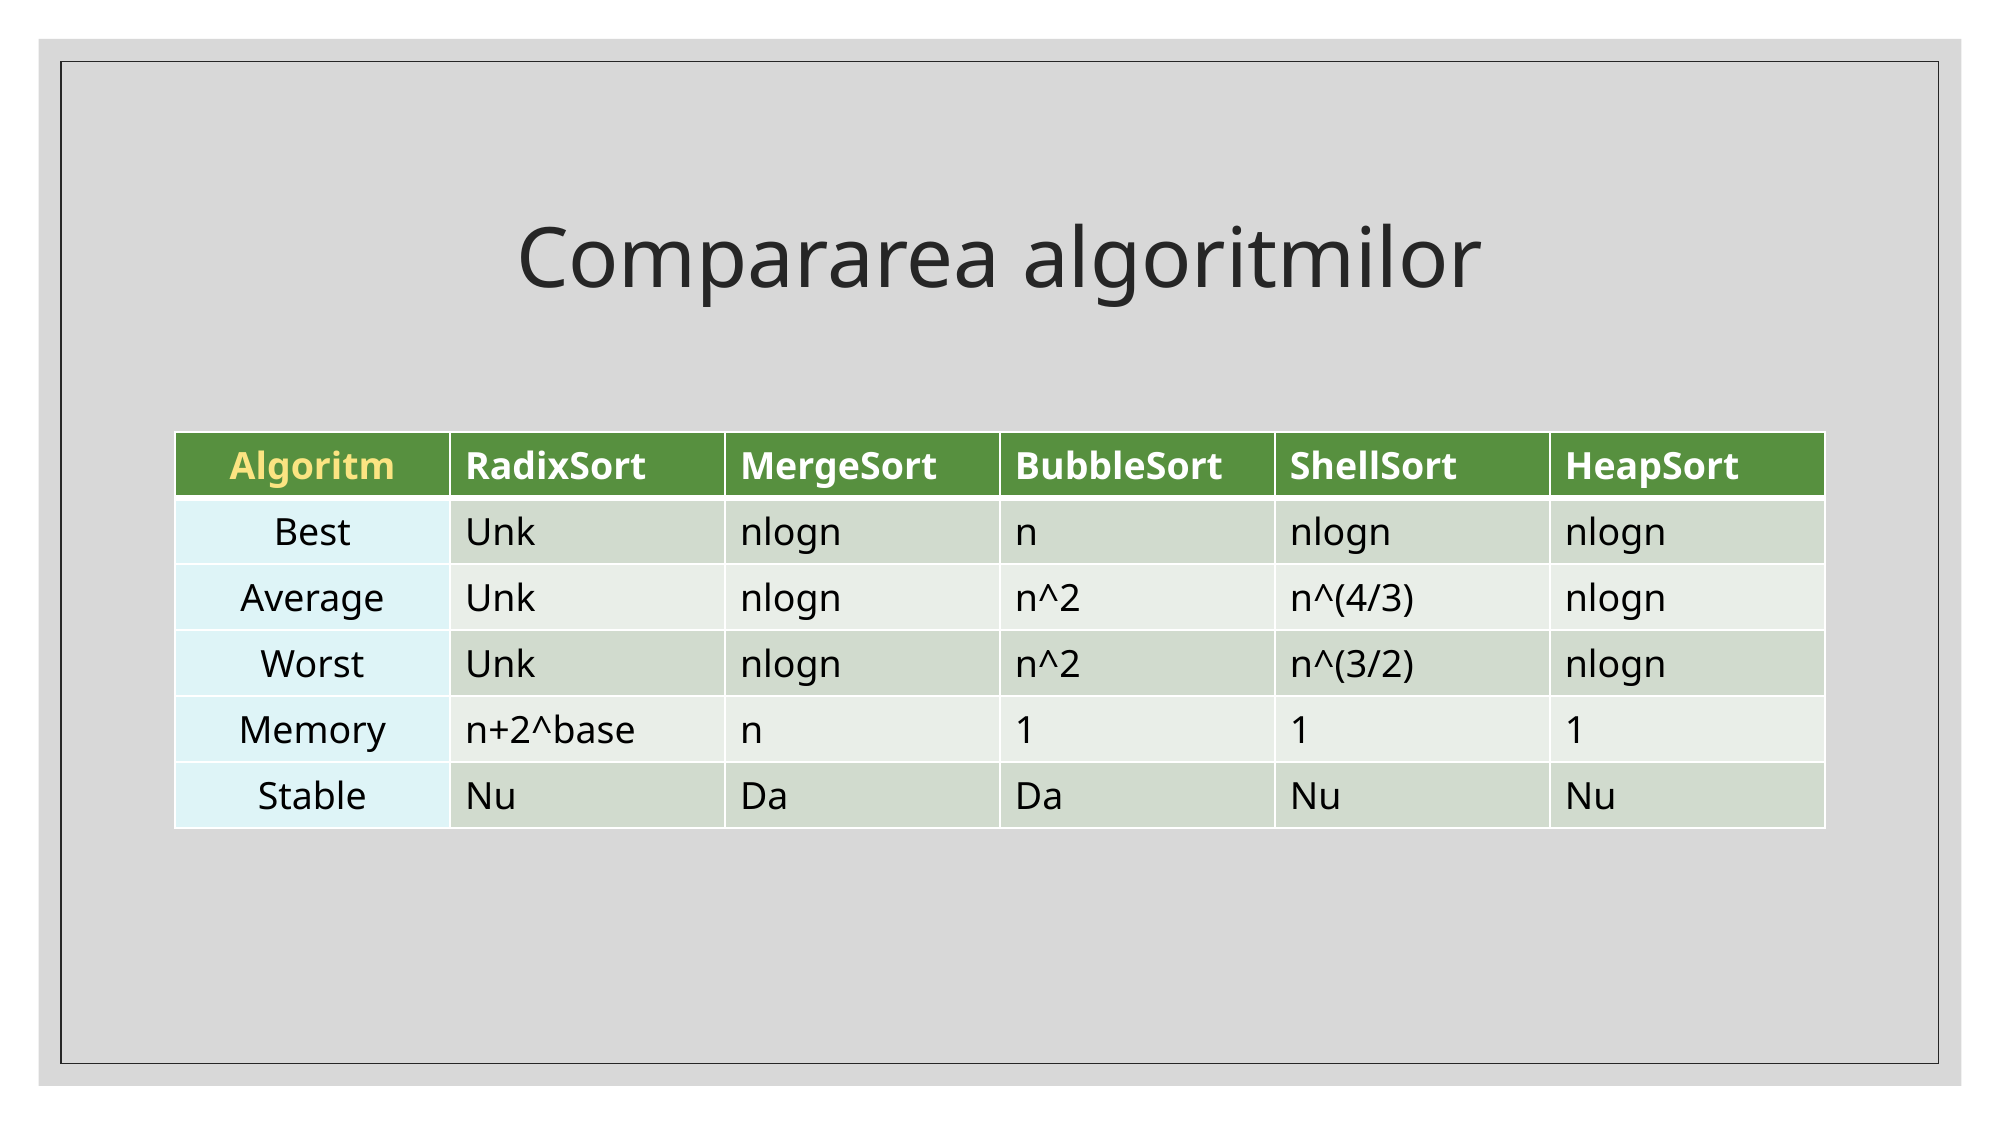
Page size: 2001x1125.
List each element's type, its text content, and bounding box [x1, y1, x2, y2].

table_cell Unk [451, 501, 724, 563]
table_cell nlogn [1551, 565, 1824, 629]
table_cell 1 [1551, 697, 1824, 761]
table_header BubbleSort [1001, 433, 1274, 495]
table_cell nlogn [1551, 501, 1824, 563]
table_cell nlogn [1276, 501, 1549, 563]
table_header RadixSort [451, 433, 724, 495]
table_cell Nu [1276, 763, 1549, 827]
table_cell n+2^base [451, 697, 724, 761]
table_cell 1 [1001, 697, 1274, 761]
table_cell Nu [1551, 763, 1824, 827]
table_cell nlogn [726, 501, 999, 563]
table_cell Average [176, 565, 449, 629]
table_cell n^(4/3) [1276, 565, 1549, 629]
table_cell n^2 [1001, 565, 1274, 629]
table_cell nlogn [1551, 631, 1824, 695]
table_cell Unk [451, 565, 724, 629]
table_cell Stable [176, 763, 449, 827]
table_header HeapSort [1551, 433, 1824, 495]
table_cell Worst [176, 631, 449, 695]
table_cell n [726, 697, 999, 761]
title Compararea algoritmilor [174, 148, 1825, 373]
table_cell n [1001, 501, 1274, 563]
table_cell 1 [1276, 697, 1549, 761]
table_header Algoritm [176, 433, 449, 495]
table_cell nlogn [726, 565, 999, 629]
table_cell Da [1001, 763, 1274, 827]
table_cell nlogn [726, 631, 999, 695]
table_cell n^(3/2) [1276, 631, 1549, 695]
table_cell Nu [451, 763, 724, 827]
table_cell Best [176, 501, 449, 563]
table_cell Memory [176, 697, 449, 761]
table_header ShellSort [1276, 433, 1549, 495]
table_header MergeSort [726, 433, 999, 495]
table_cell Da [726, 763, 999, 827]
table_cell n^2 [1001, 631, 1274, 695]
table_cell Unk [451, 631, 724, 695]
